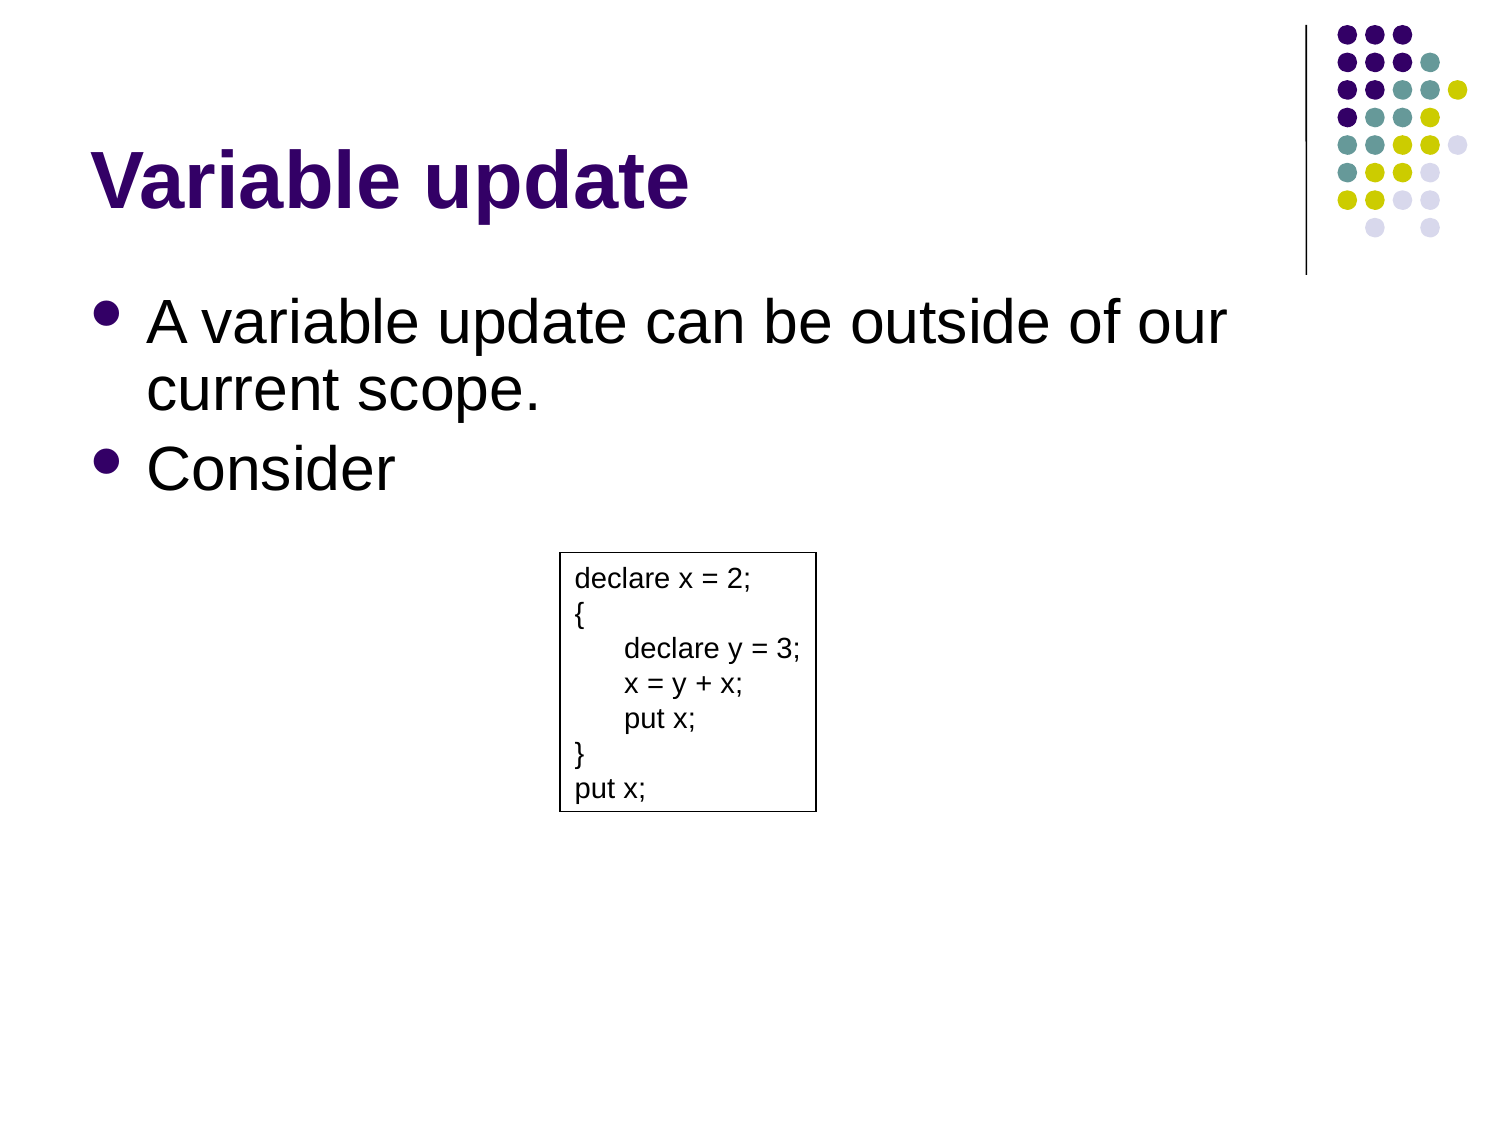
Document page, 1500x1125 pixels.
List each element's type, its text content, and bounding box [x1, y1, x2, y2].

text_box declare x = 2; { declare y = 3; x = y + x; put x; } put x; [559, 552, 817, 812]
list A variable update can be outside of our current scope. Consider [75, 282, 1425, 525]
title Variable update [75, 20, 1313, 233]
